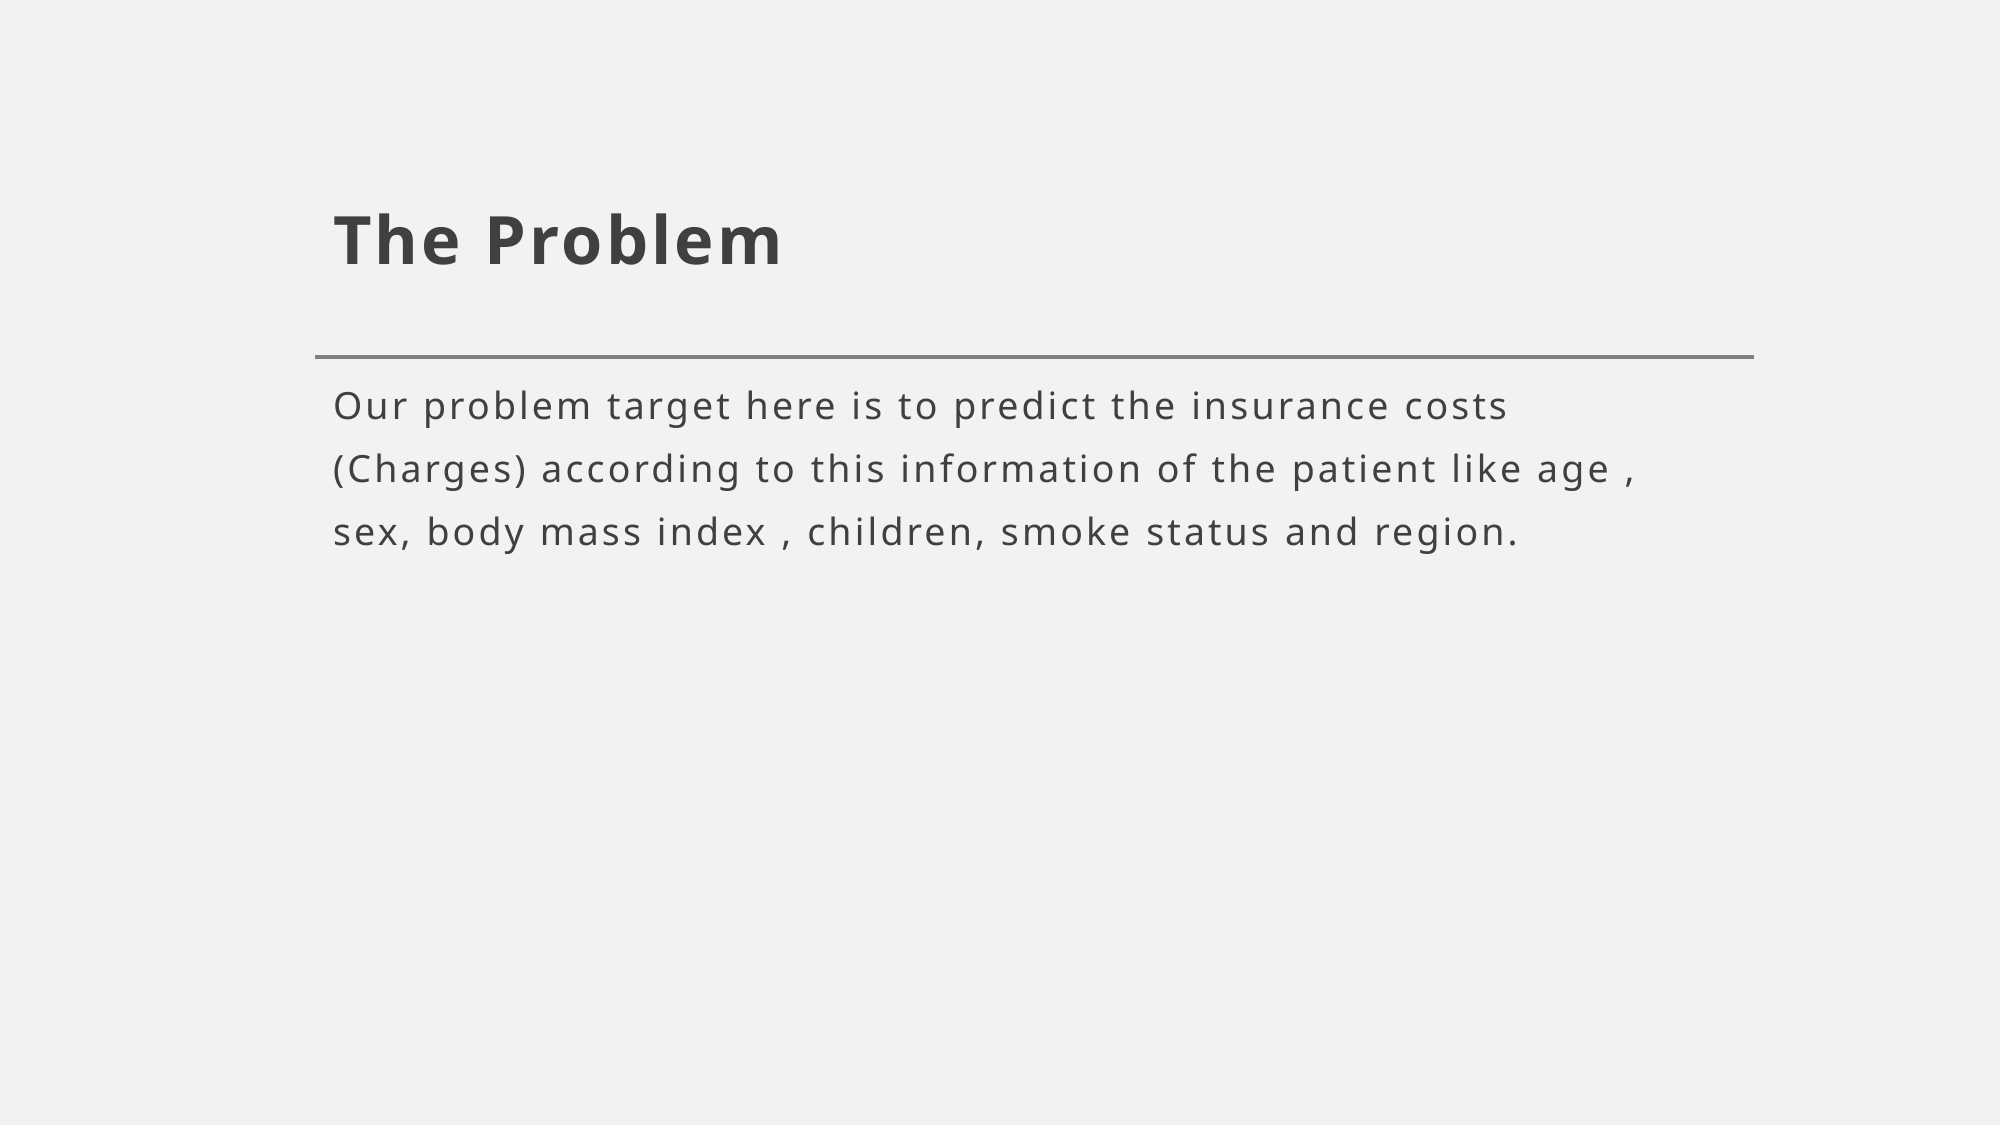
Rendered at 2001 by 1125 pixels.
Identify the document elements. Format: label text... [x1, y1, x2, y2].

list Our problem target here is to predict the insurance costs (Charges) according to this information of the patient like age , sex, body mass index , children, smoke status and region. [315, 345, 1692, 813]
title The Problem [315, 72, 1440, 294]
